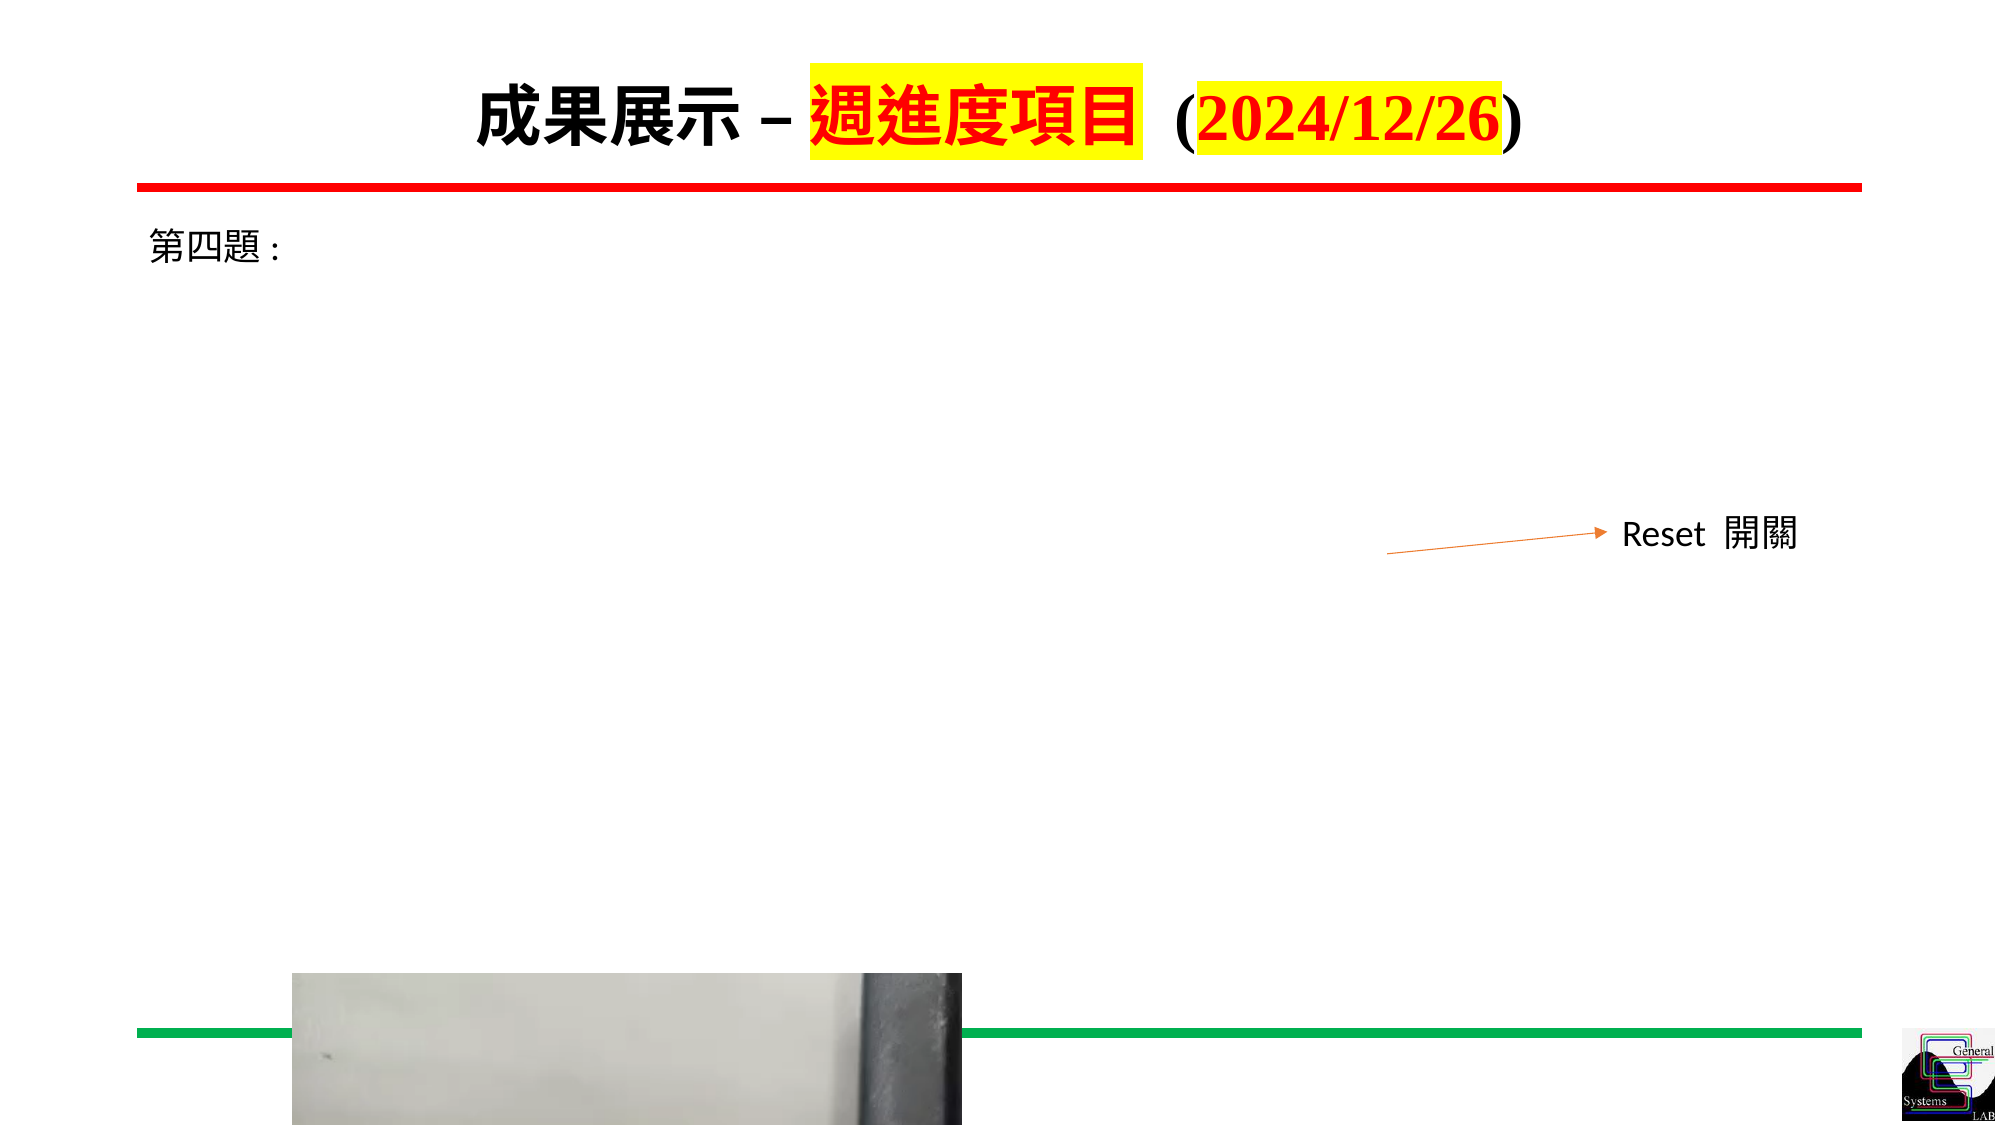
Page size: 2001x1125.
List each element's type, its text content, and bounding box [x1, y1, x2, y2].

picture [1902, 1028, 1995, 1121]
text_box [1387, 532, 1608, 554]
title 成果展示 – 週進度項目 (2024/12/26) [1226, 59, 1863, 178]
title 成果展示 – 週進度項目 (2024/12/26) [137, 59, 554, 178]
picture [292, 973, 554, 1125]
text_box Reset 開關 [1607, 501, 1912, 562]
text_box 第四題: [133, 215, 295, 275]
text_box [554, 39, 1226, 1125]
